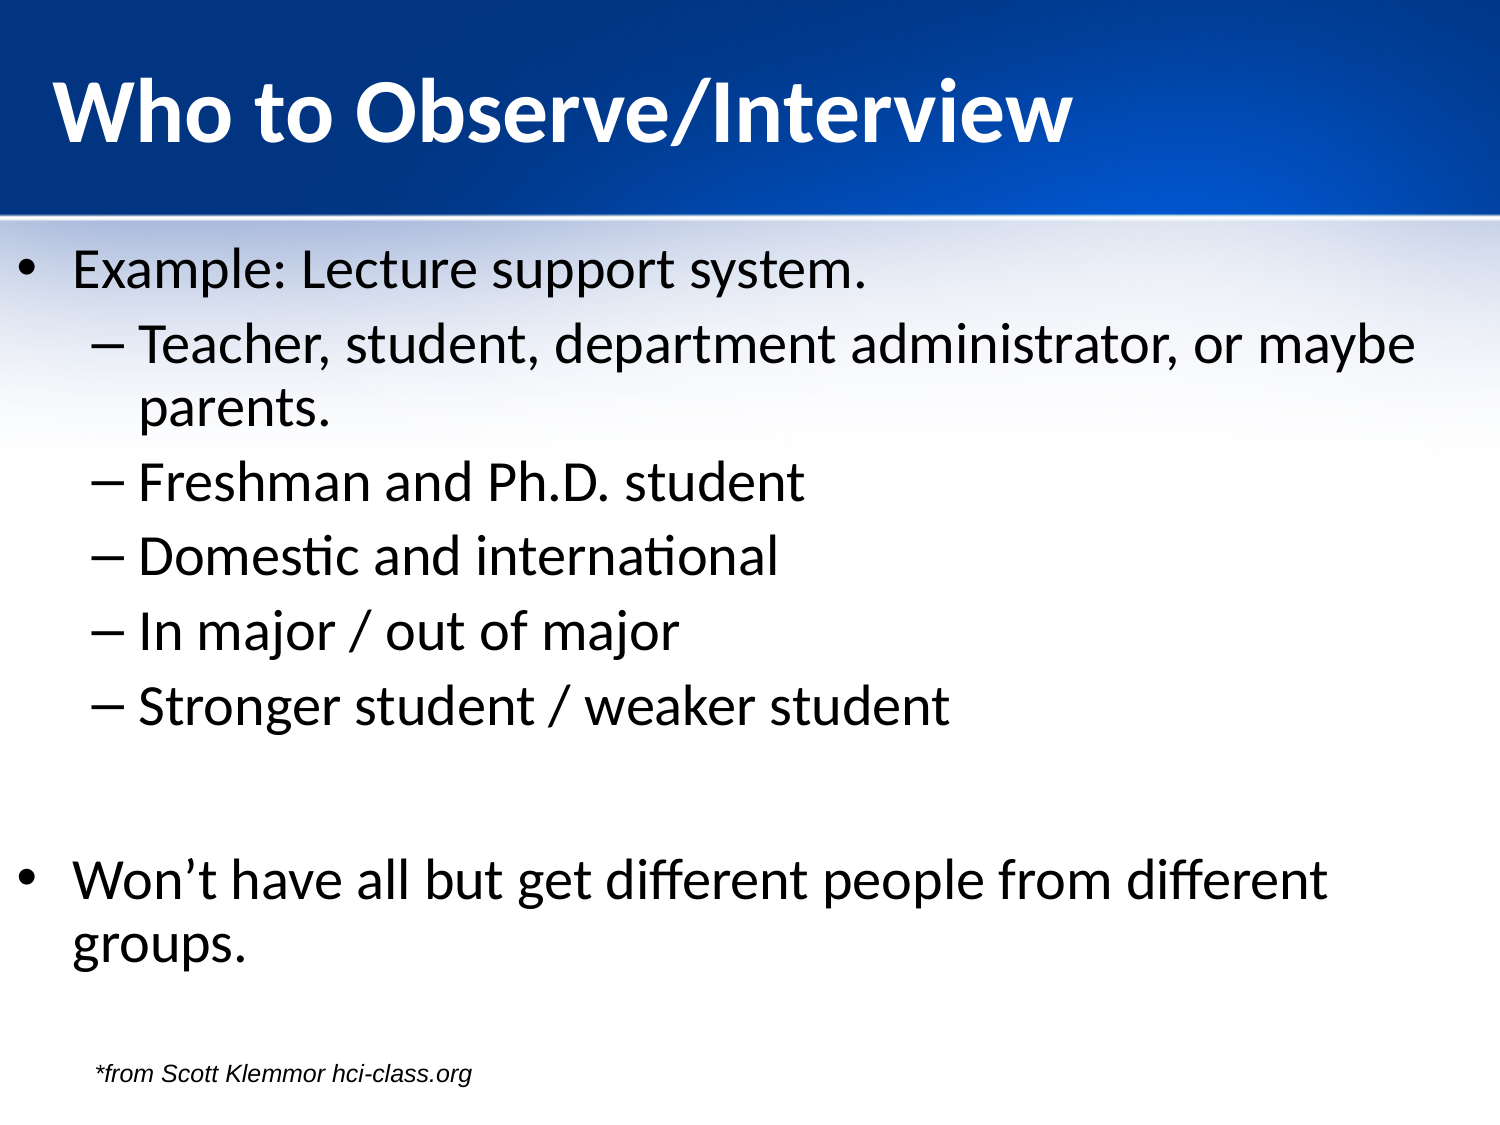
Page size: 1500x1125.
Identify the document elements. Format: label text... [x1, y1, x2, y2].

list Example: Lecture support system. Teacher, student, department administrator, or maybe parents. Freshman and Ph.D. student Domestic and international In major / out of major Stronger student / weaker student Won’t have all but get different people from different groups. [1, 231, 1465, 1125]
text_box *from Scott Klemmor hci-class.org [4, 1050, 489, 1095]
title Who to Observe/Interview [37, 12, 1225, 200]
picture [0, 0, 1500, 1125]
